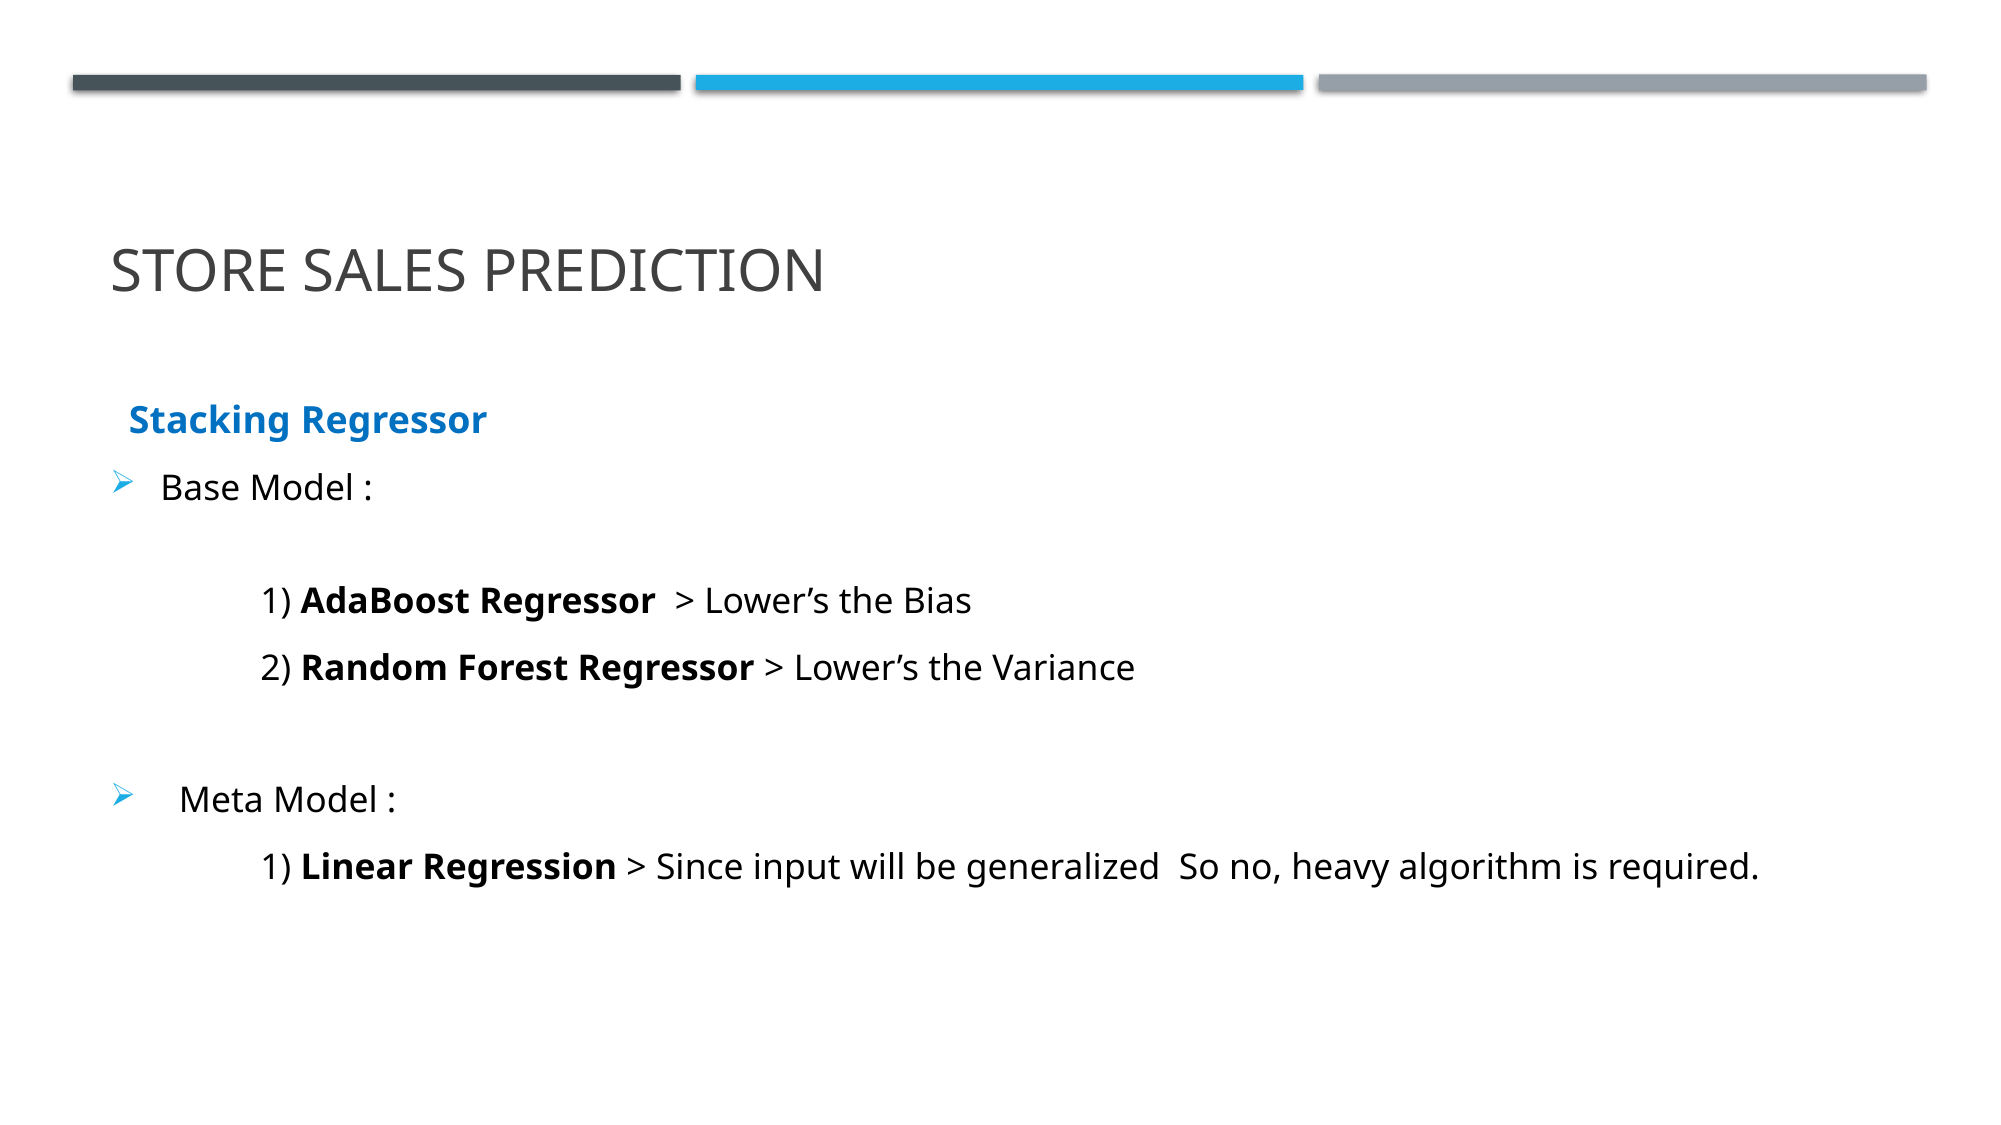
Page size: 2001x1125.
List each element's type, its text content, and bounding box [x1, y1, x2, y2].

list Stacking Regressor Base Model : 1) AdaBoost Regressor > Lower’s the Bias 2) Random Forest Regressor > Lower’s the Variance Meta Model : 1) Linear Regression > Since input will be generalized So no, heavy algorithm is required. [95, 383, 1905, 959]
title Store Sales Prediction [95, 115, 1905, 311]
